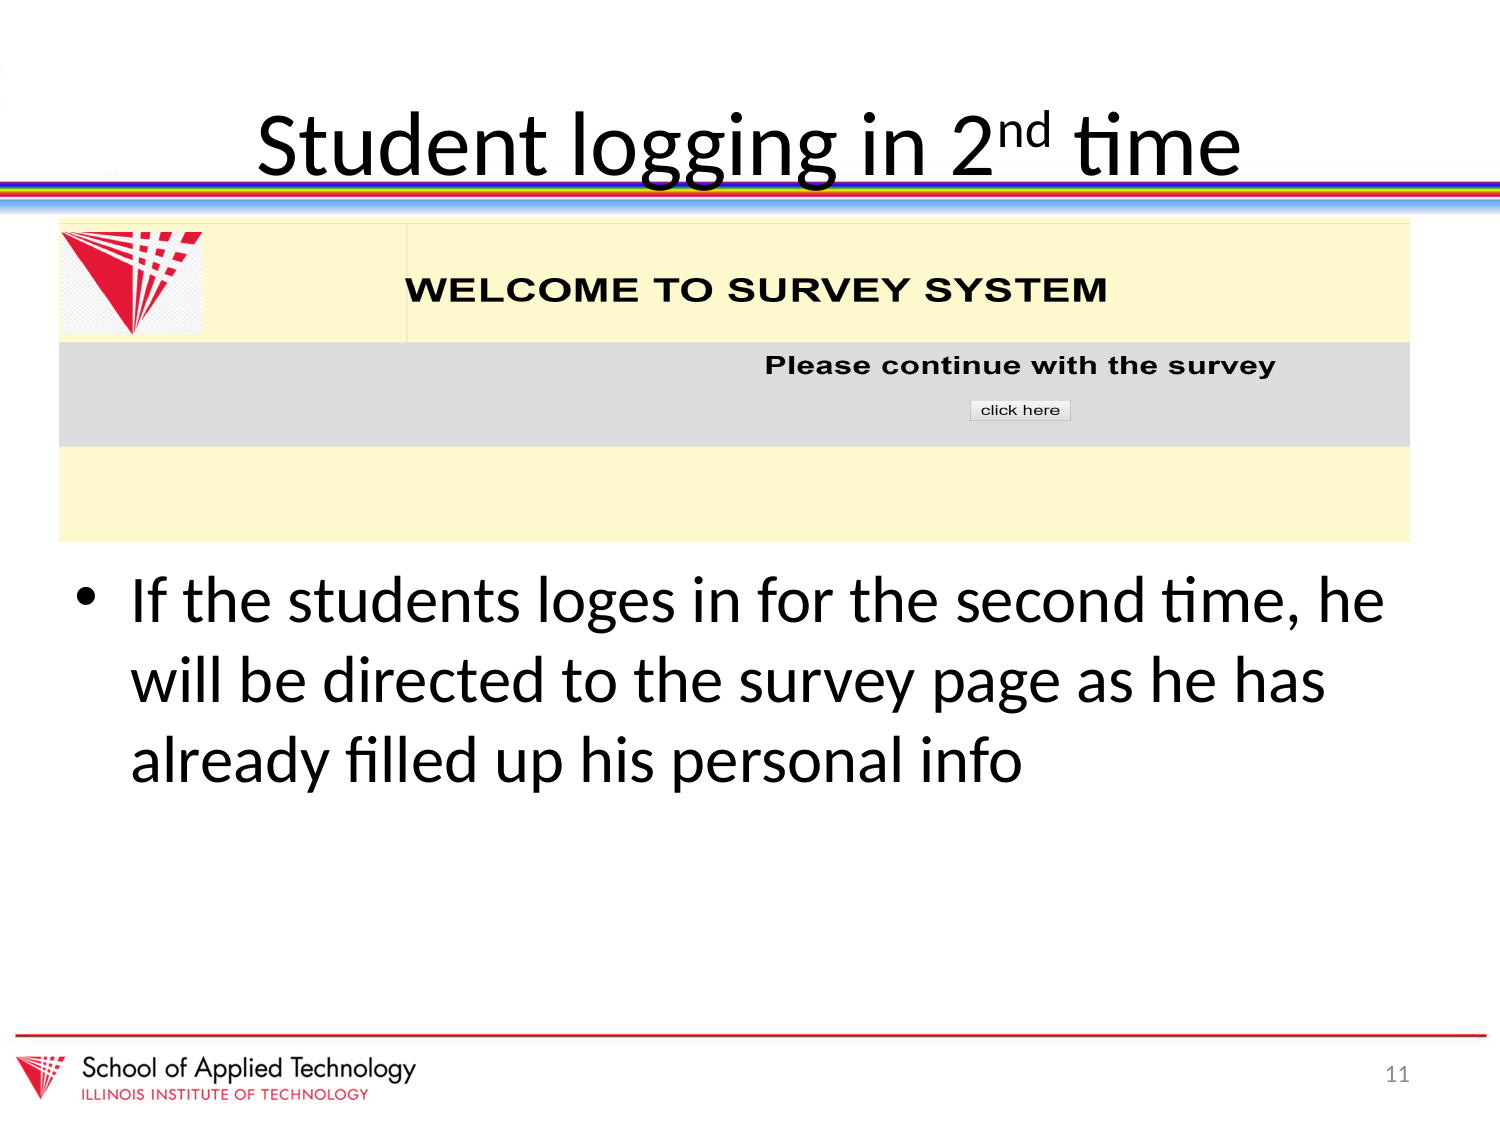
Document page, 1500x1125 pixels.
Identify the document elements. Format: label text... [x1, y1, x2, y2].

slide_number 11 [1074, 1042, 1425, 1103]
list If the students loges in for the second time, he will be directed to the survey page as he has already filled up his personal info [59, 548, 1425, 1005]
picture [0, 0, 1500, 1125]
title Student logging in 2nd time [75, 45, 1425, 233]
